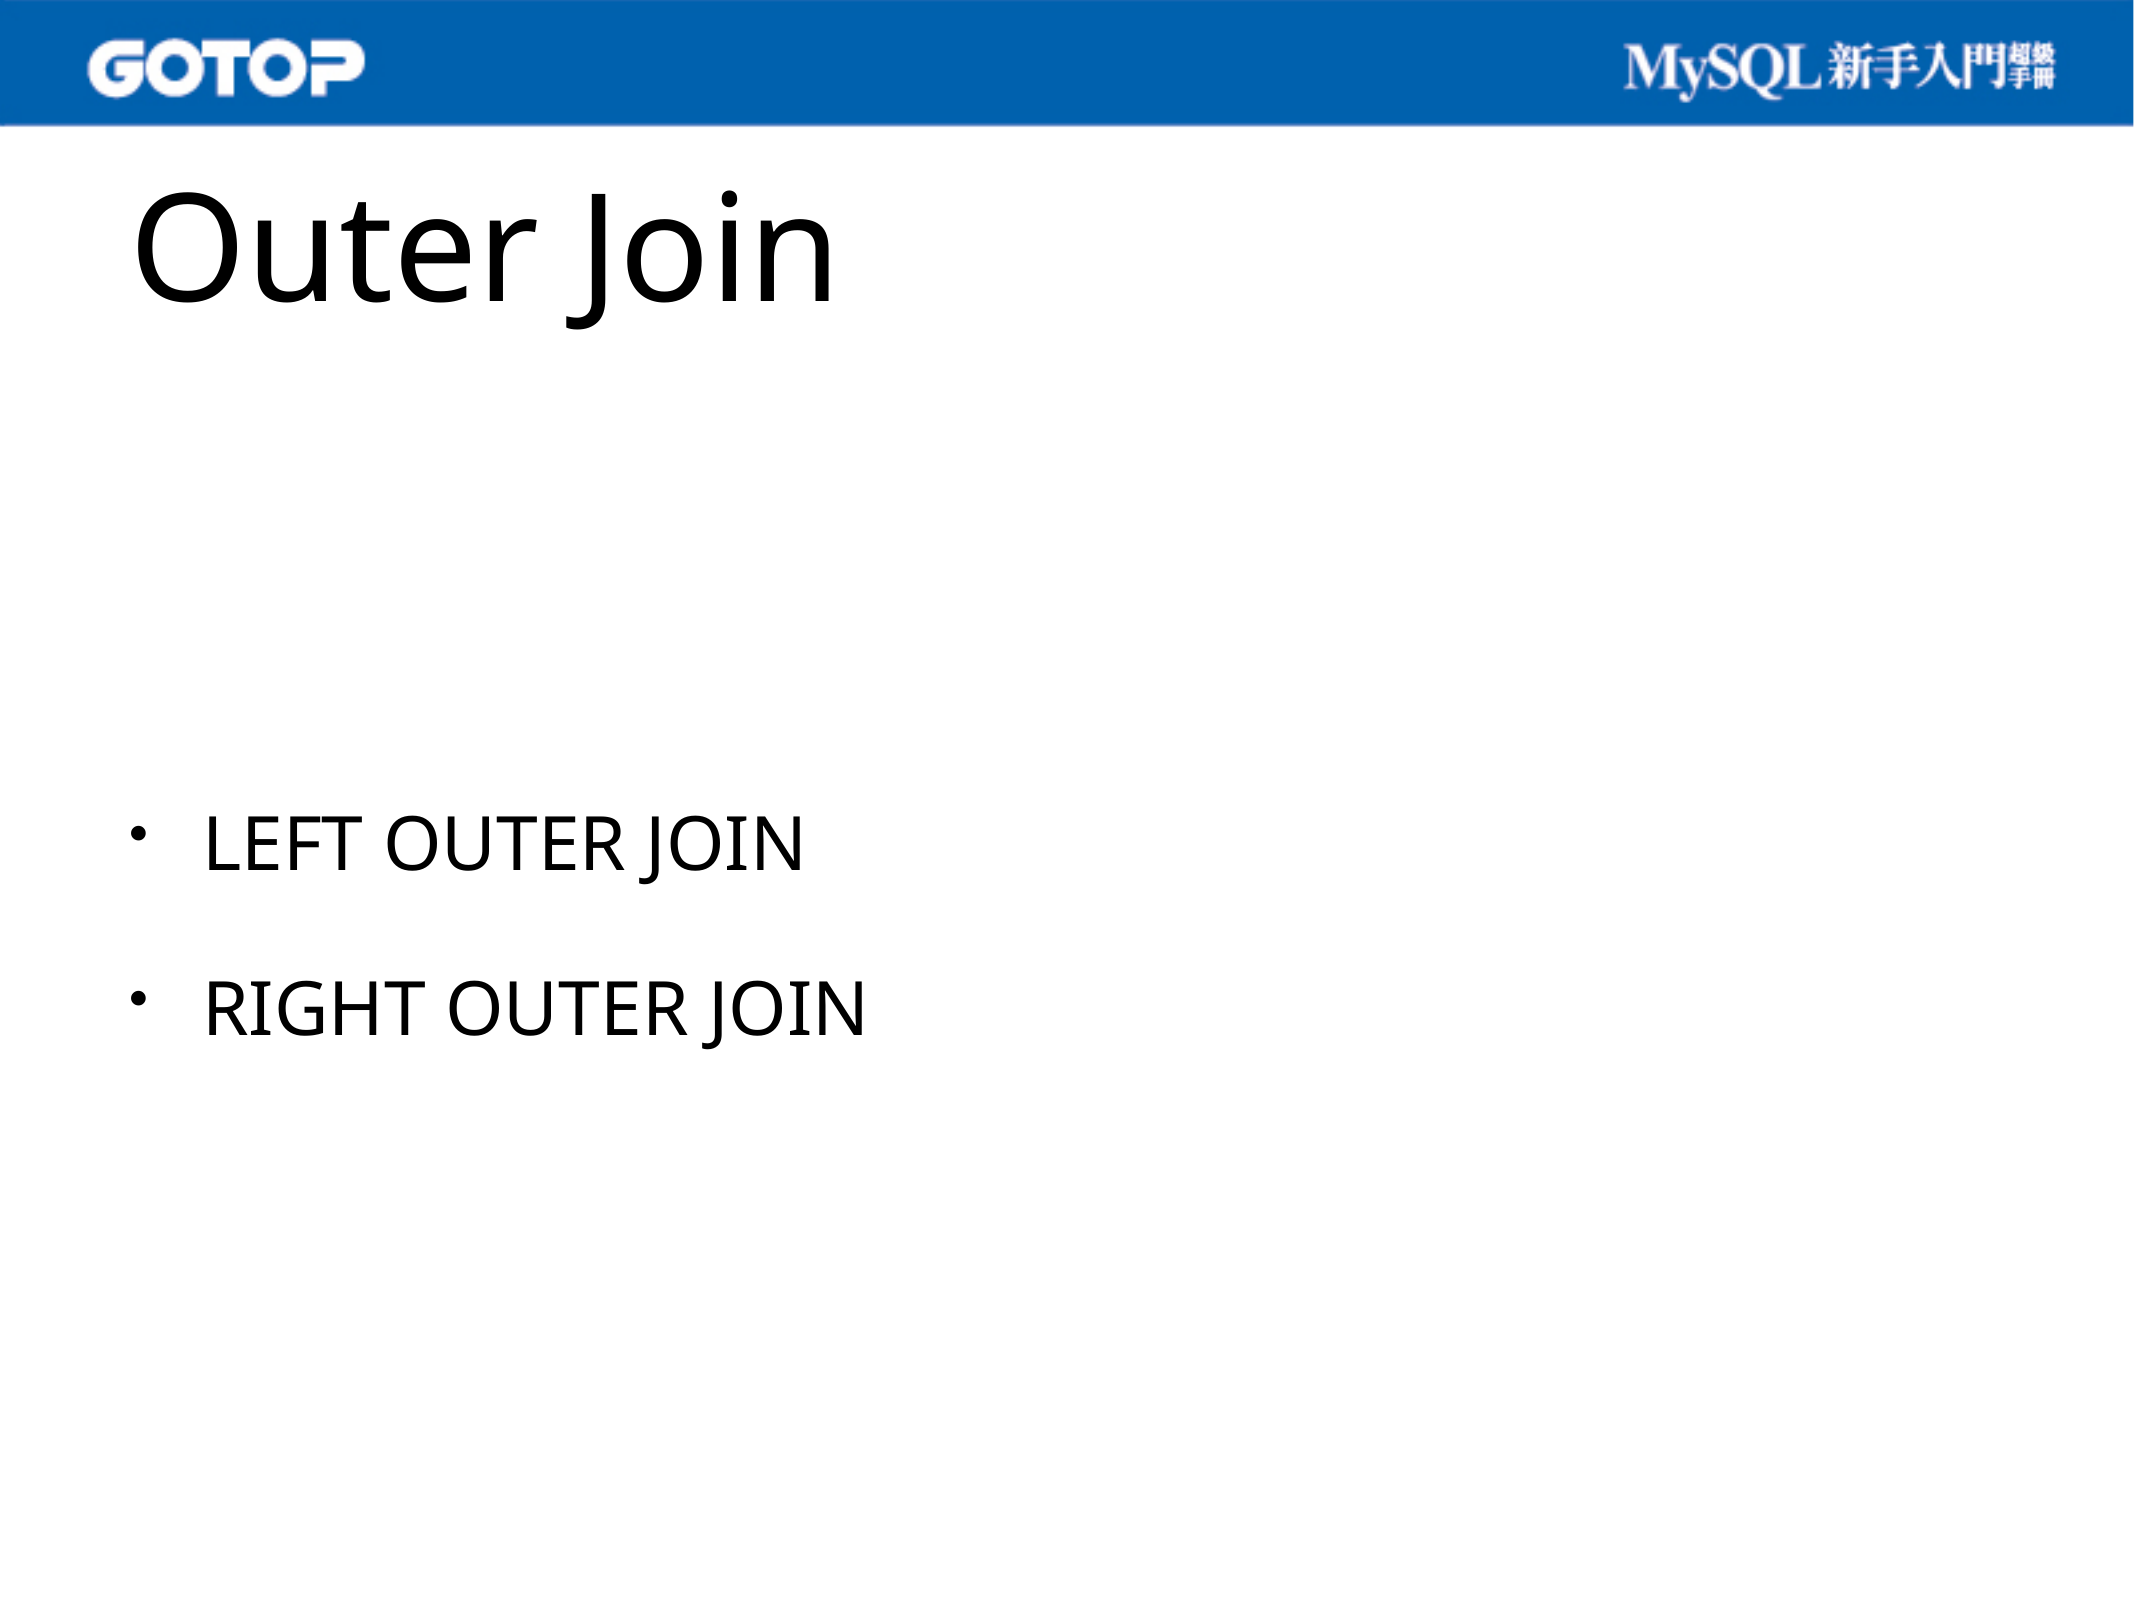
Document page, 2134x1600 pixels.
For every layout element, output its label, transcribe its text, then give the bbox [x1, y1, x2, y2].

list LEFT OUTER JOIN RIGHT OUTER JOIN [128, 453, 2005, 1393]
picture [0, 0, 2134, 1600]
title Outer Join [128, 41, 2005, 443]
